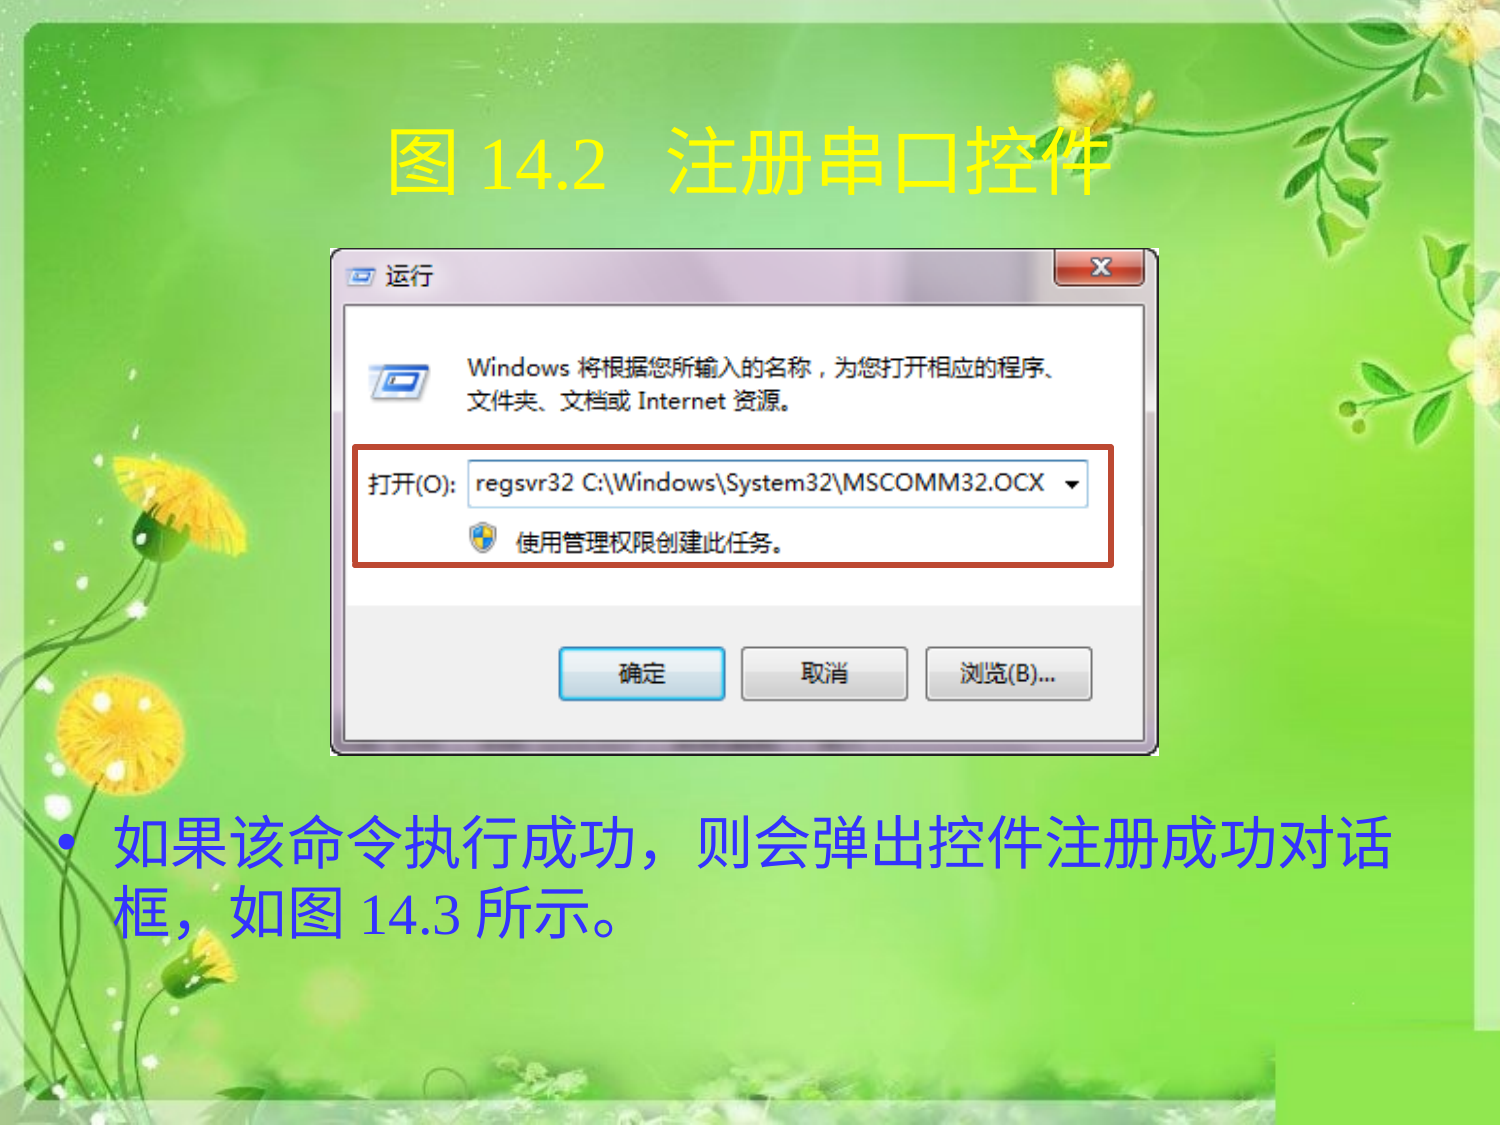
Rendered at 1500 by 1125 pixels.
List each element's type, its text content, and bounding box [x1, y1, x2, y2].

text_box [324, 243, 1164, 762]
title 图14.2 注册串口控件 [29, 66, 1471, 254]
picture [0, 1, 1500, 1125]
list 如果该命令执行成功，则会弹出控件注册成功对话框，如图14.3所示。 [41, 798, 1449, 1071]
